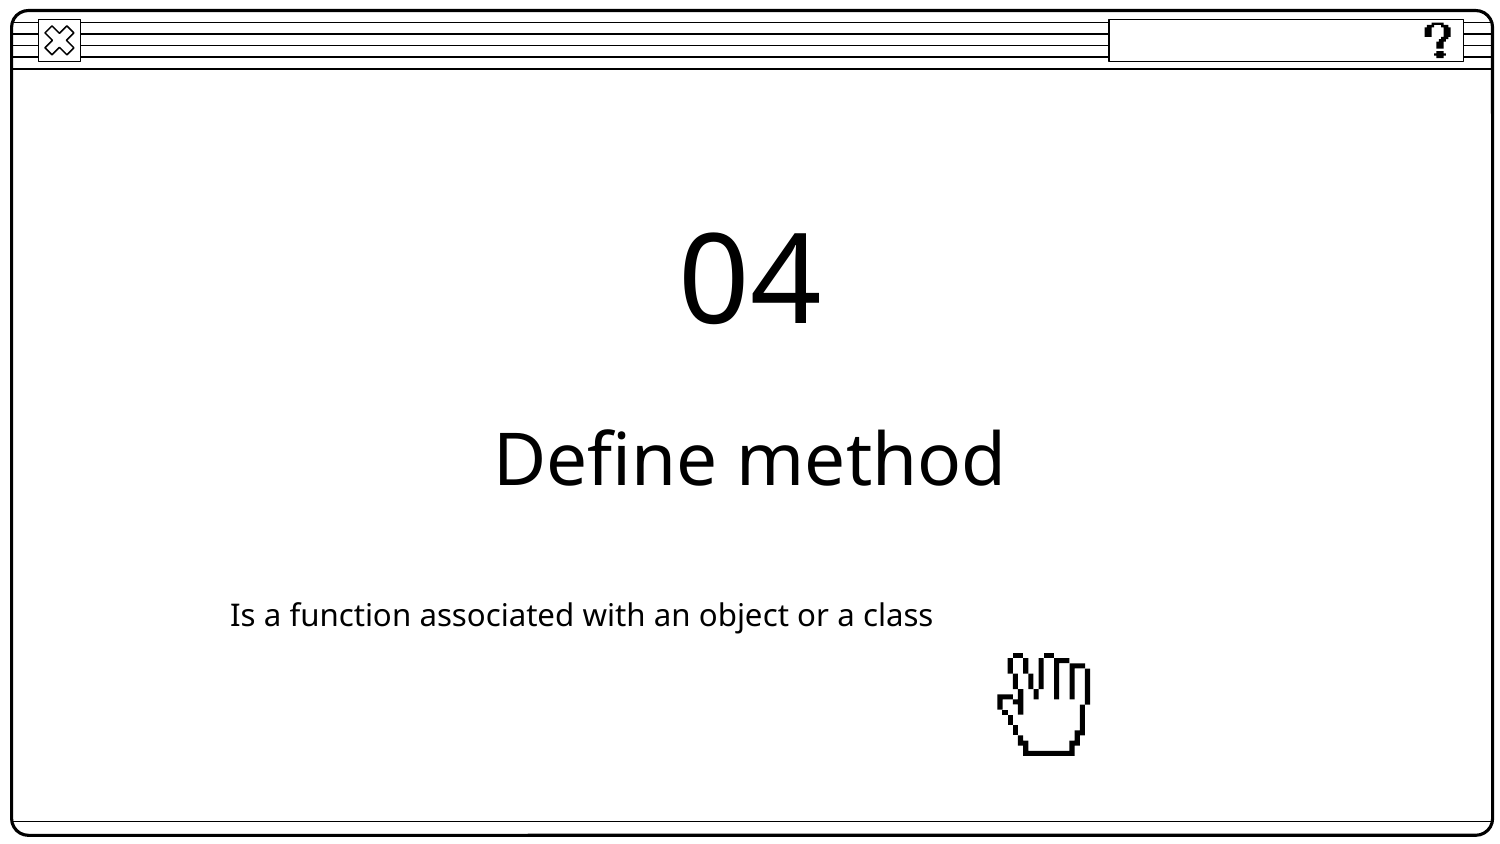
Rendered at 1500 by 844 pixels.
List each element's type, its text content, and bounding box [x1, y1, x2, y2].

title 04 [491, 203, 1009, 342]
subtitle Is a function associated with an object or a class [215, 588, 1285, 640]
title Define method [215, 387, 1285, 526]
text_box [997, 652, 1091, 757]
